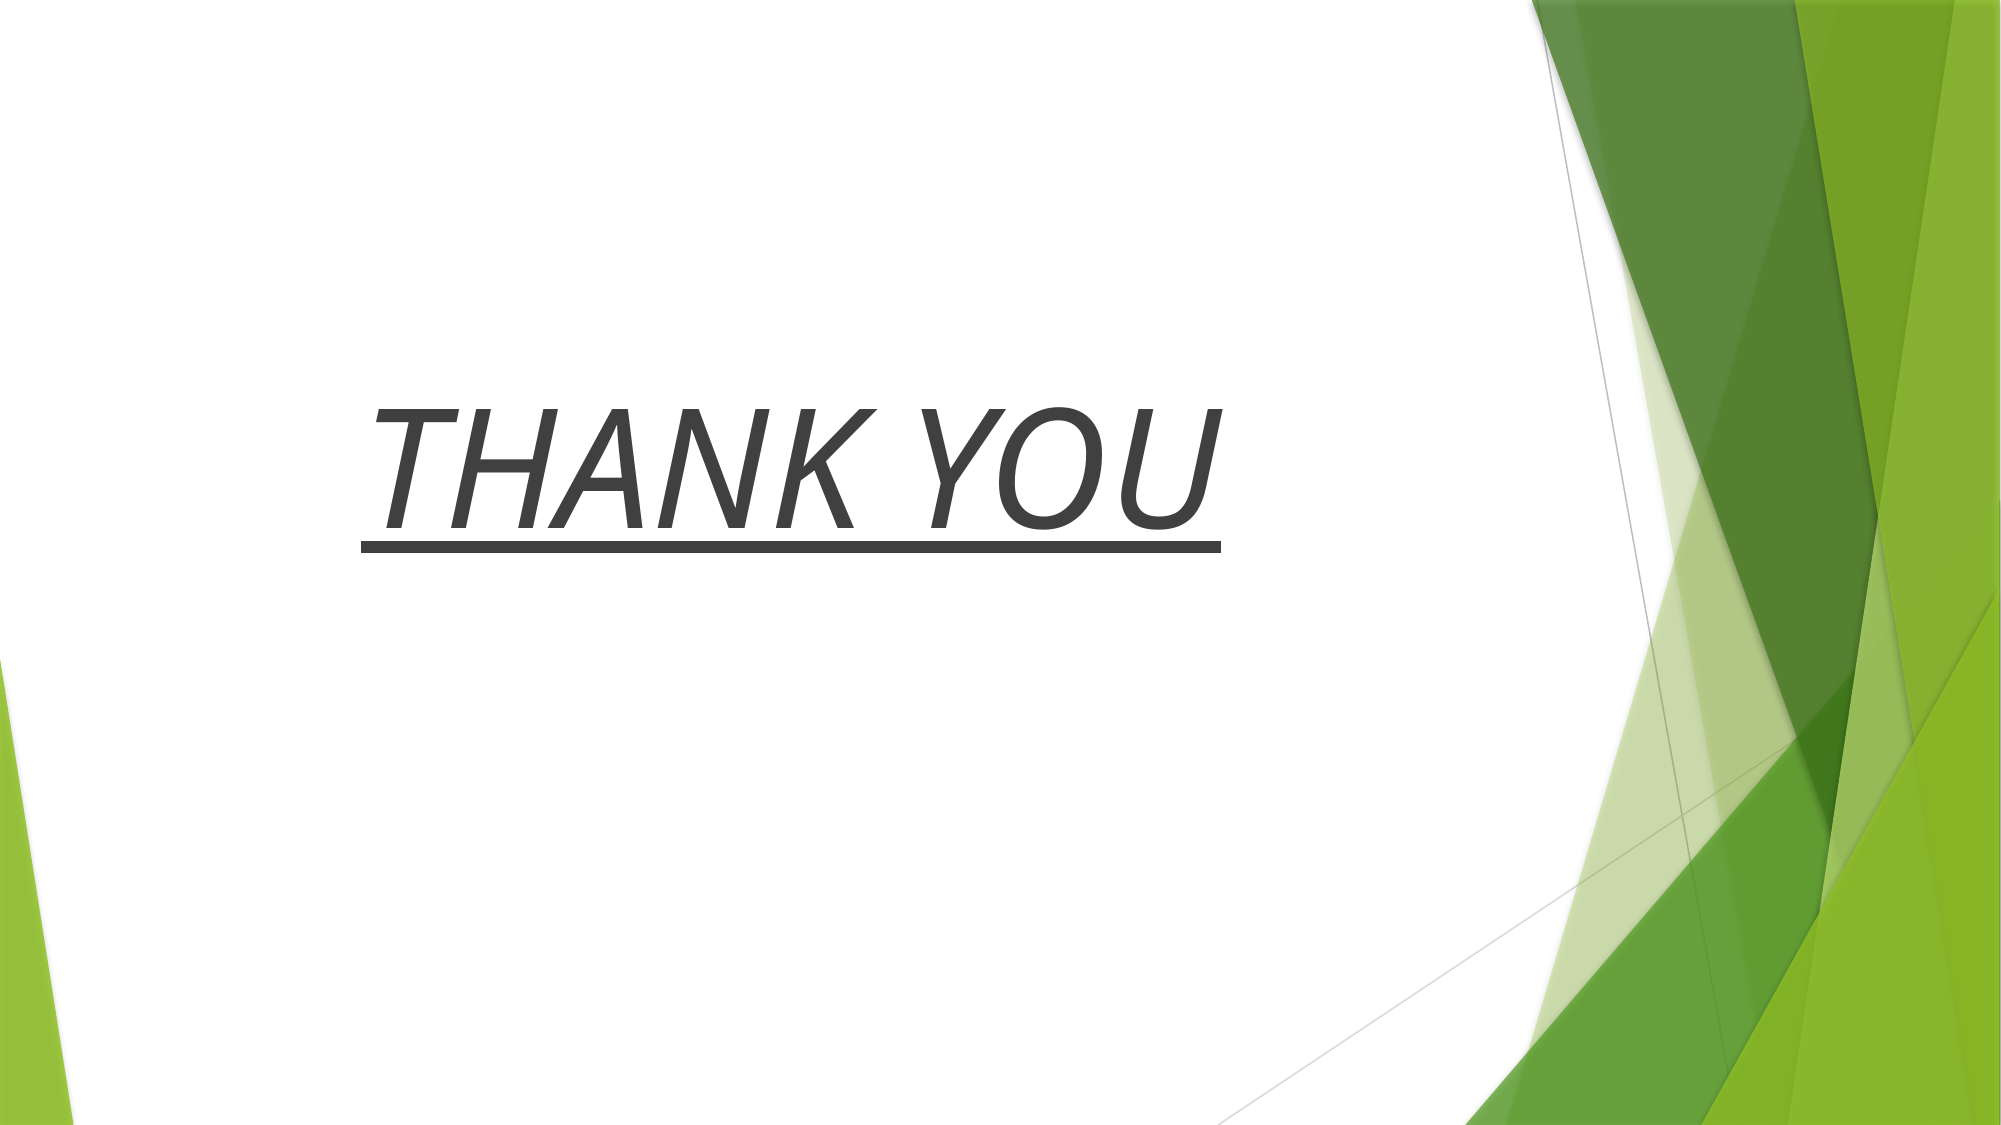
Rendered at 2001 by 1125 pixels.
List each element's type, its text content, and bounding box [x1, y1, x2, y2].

list THANK YOU [0, 354, 1411, 992]
